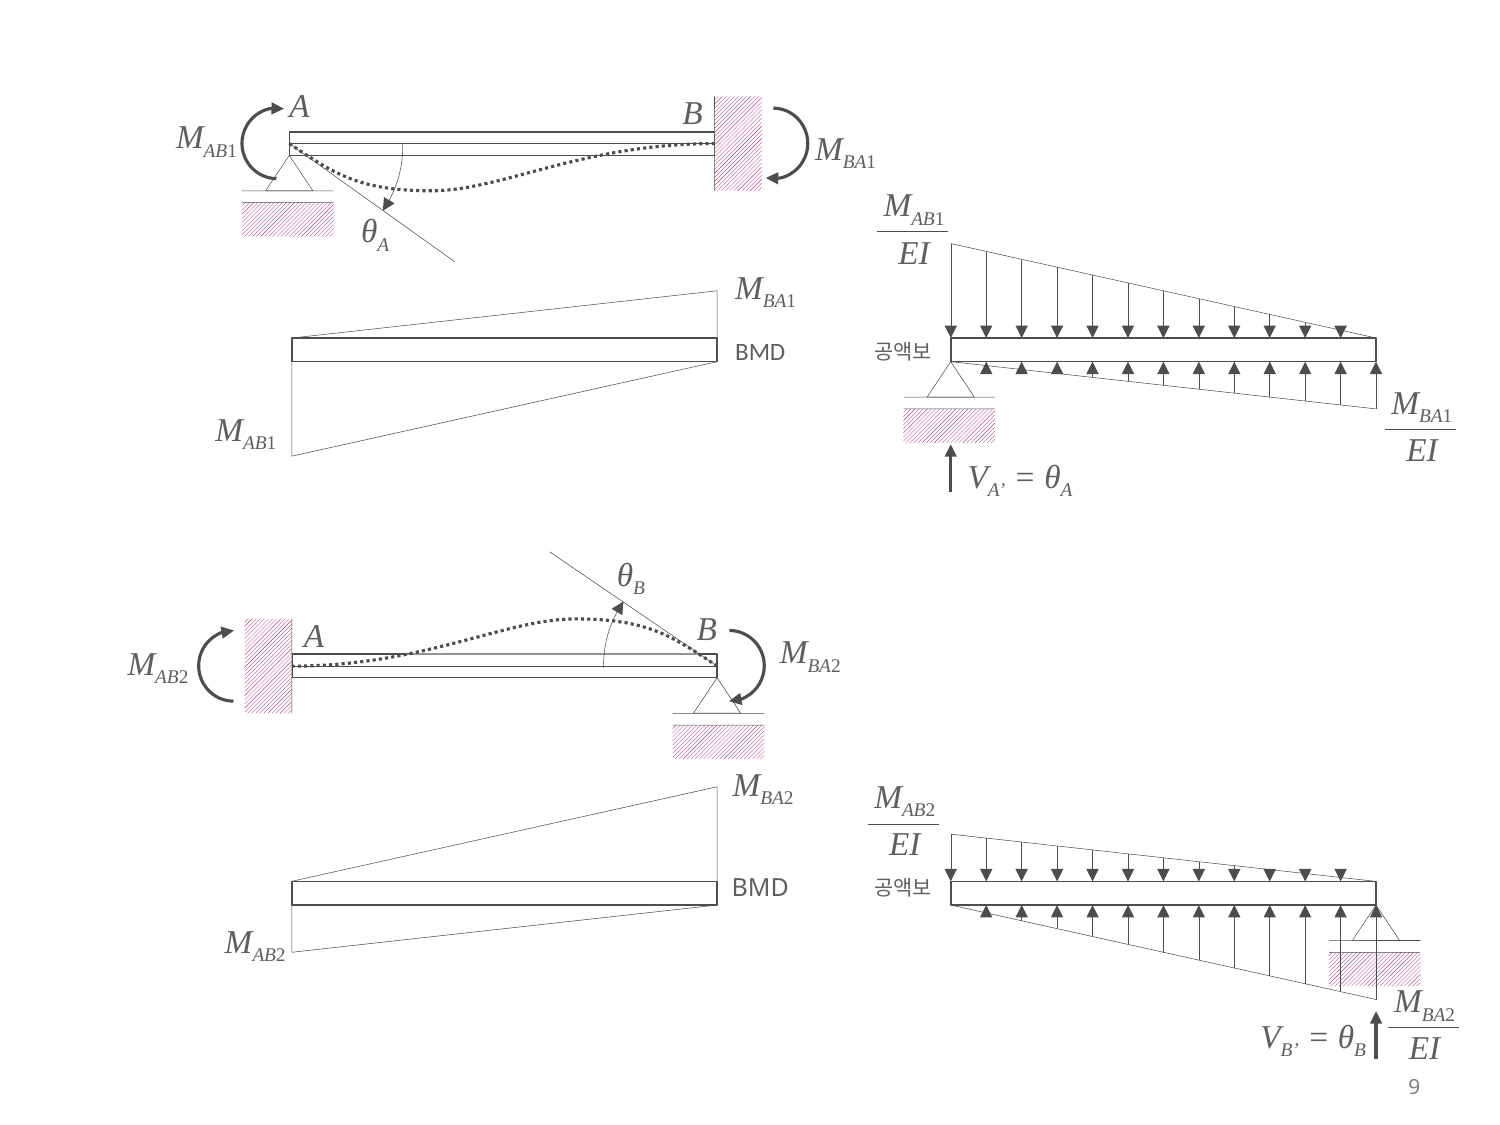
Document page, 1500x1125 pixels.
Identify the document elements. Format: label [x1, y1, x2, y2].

text_box [170, 30, 1459, 504]
text_box [123, 550, 1459, 1083]
